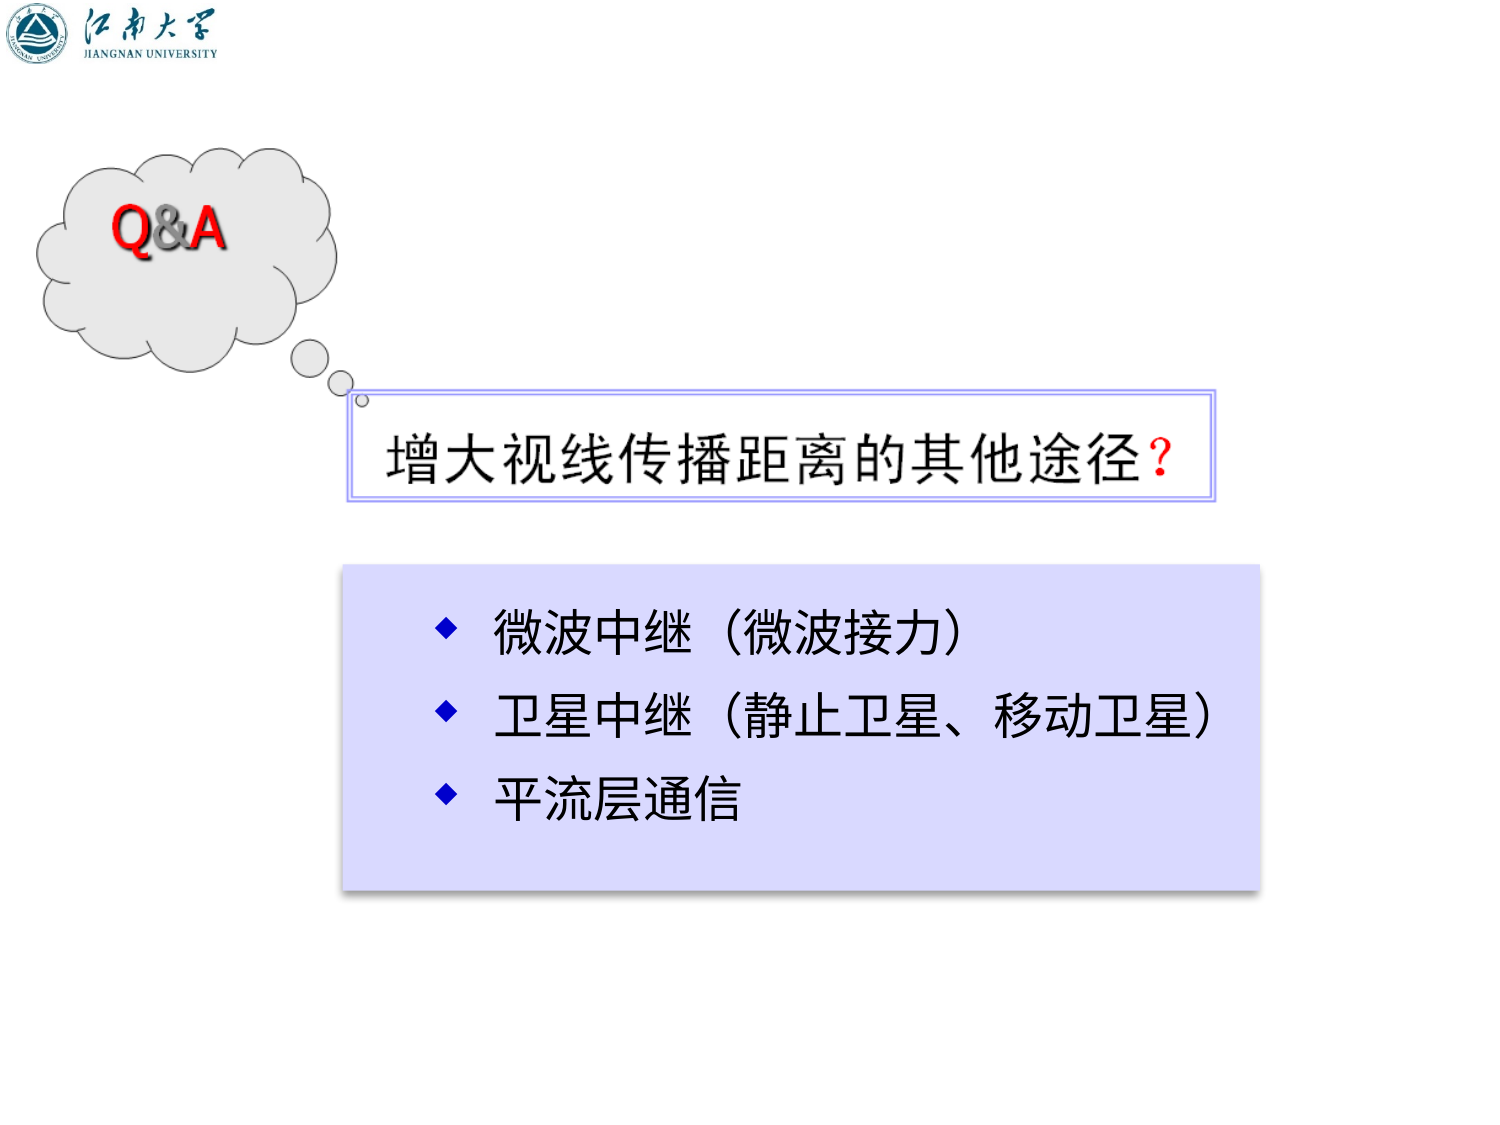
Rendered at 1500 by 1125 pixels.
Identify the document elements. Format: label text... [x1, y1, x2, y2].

picture [35, 146, 1238, 505]
picture [6, 3, 217, 64]
text_box 微波中继（微波接力） 卫星中继（静止卫星、移动卫星） 平流层通信 [342, 564, 1260, 891]
